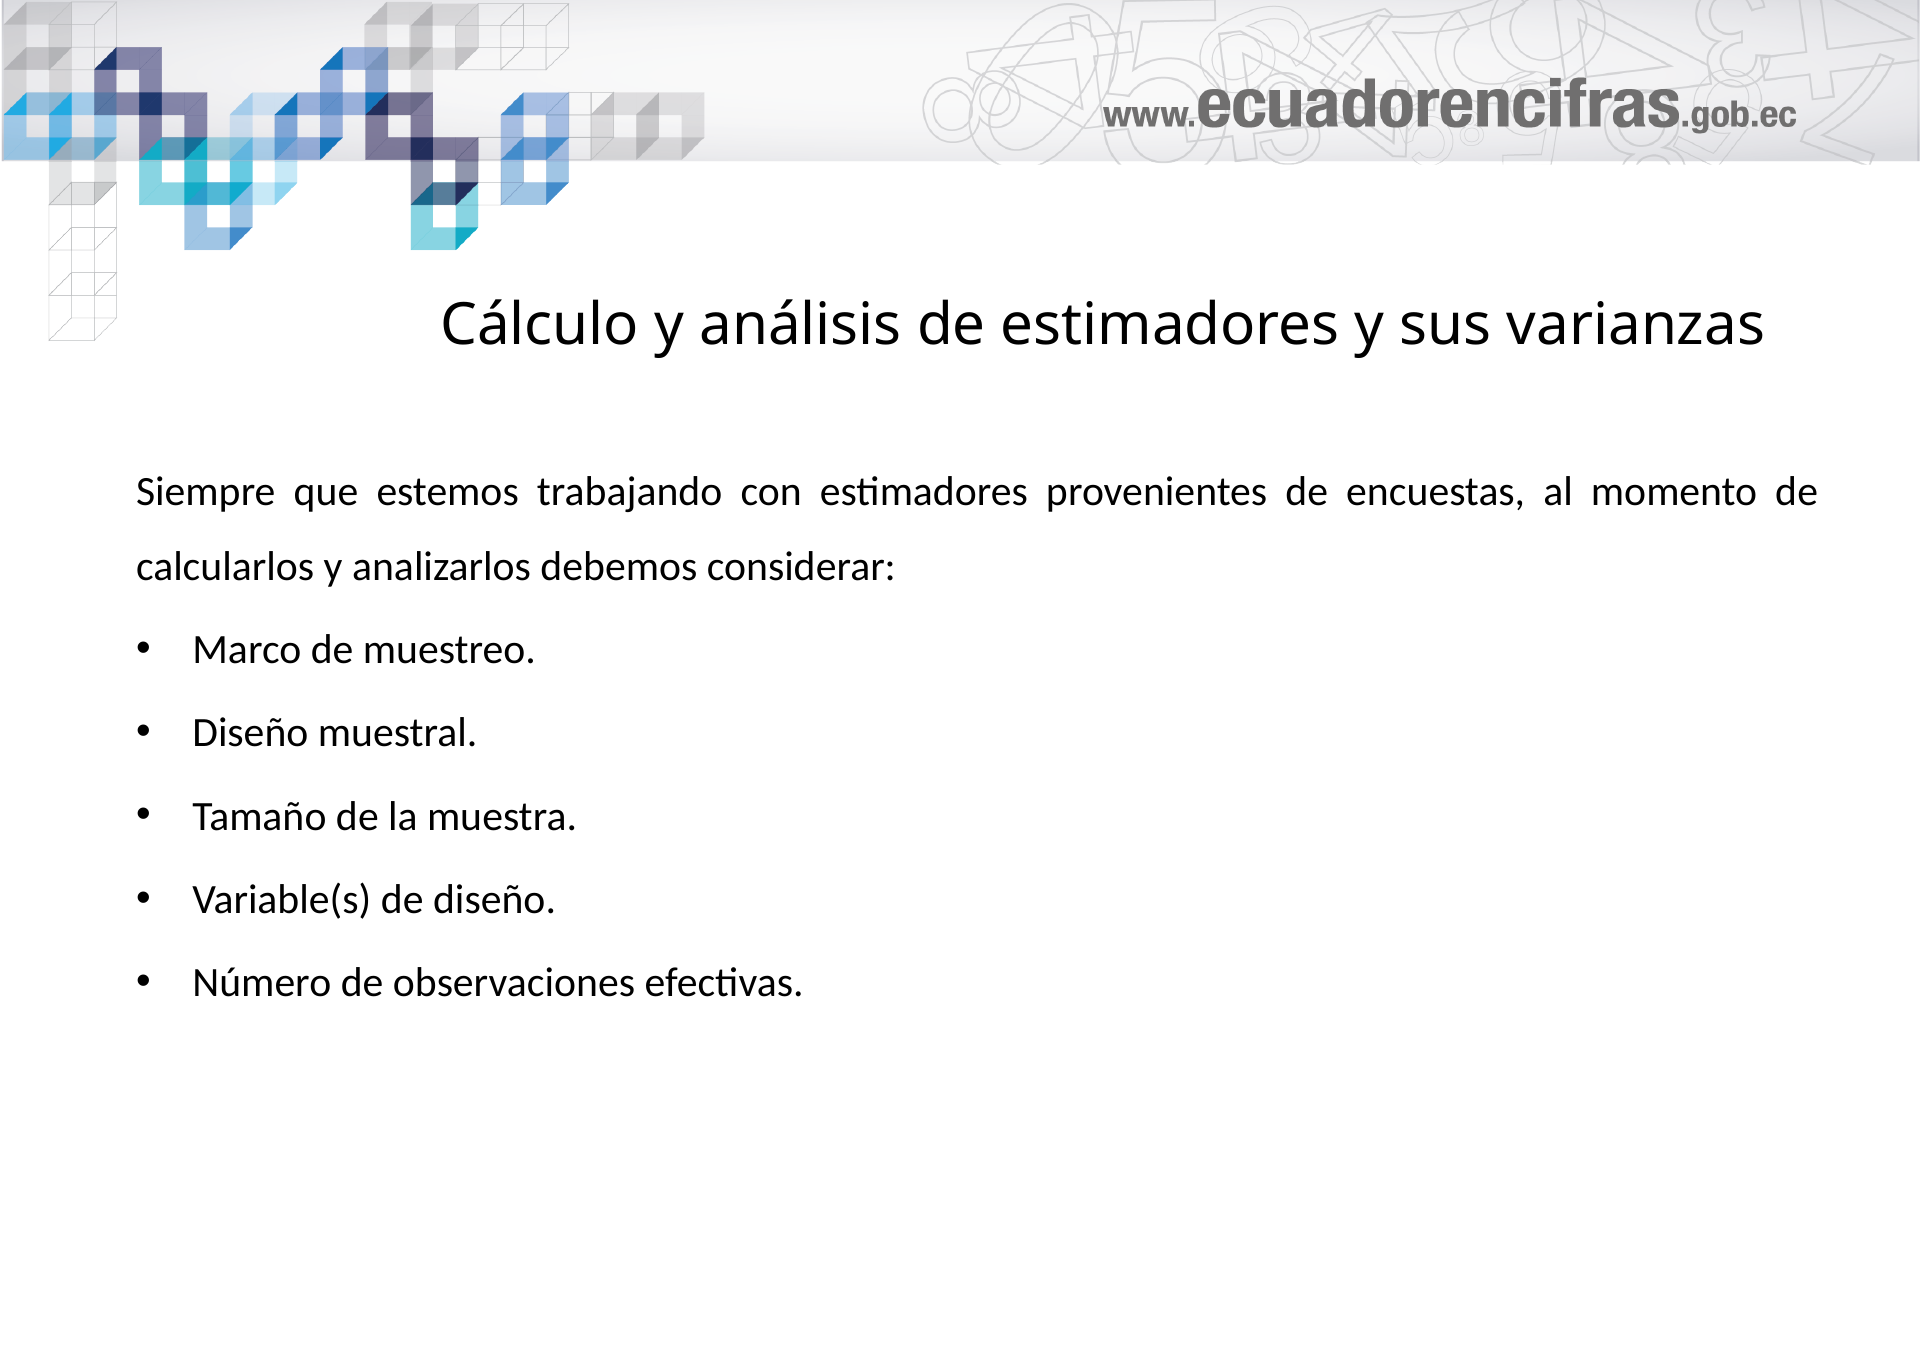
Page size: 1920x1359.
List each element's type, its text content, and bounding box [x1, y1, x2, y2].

text_box Cálculo y análisis de estimadores y sus varianzas [310, 278, 1781, 364]
text_box Siempre que estemos trabajando con estimadores provenientes de encuestas, al momento de calcularlos y analizarlos debemos considerar: Marco de muestreo. Diseño muestral. Tamaño de la muestra. Variable(s) de diseño. Número de observaciones efectivas. [121, 431, 1834, 1117]
picture [0, 0, 1920, 1359]
